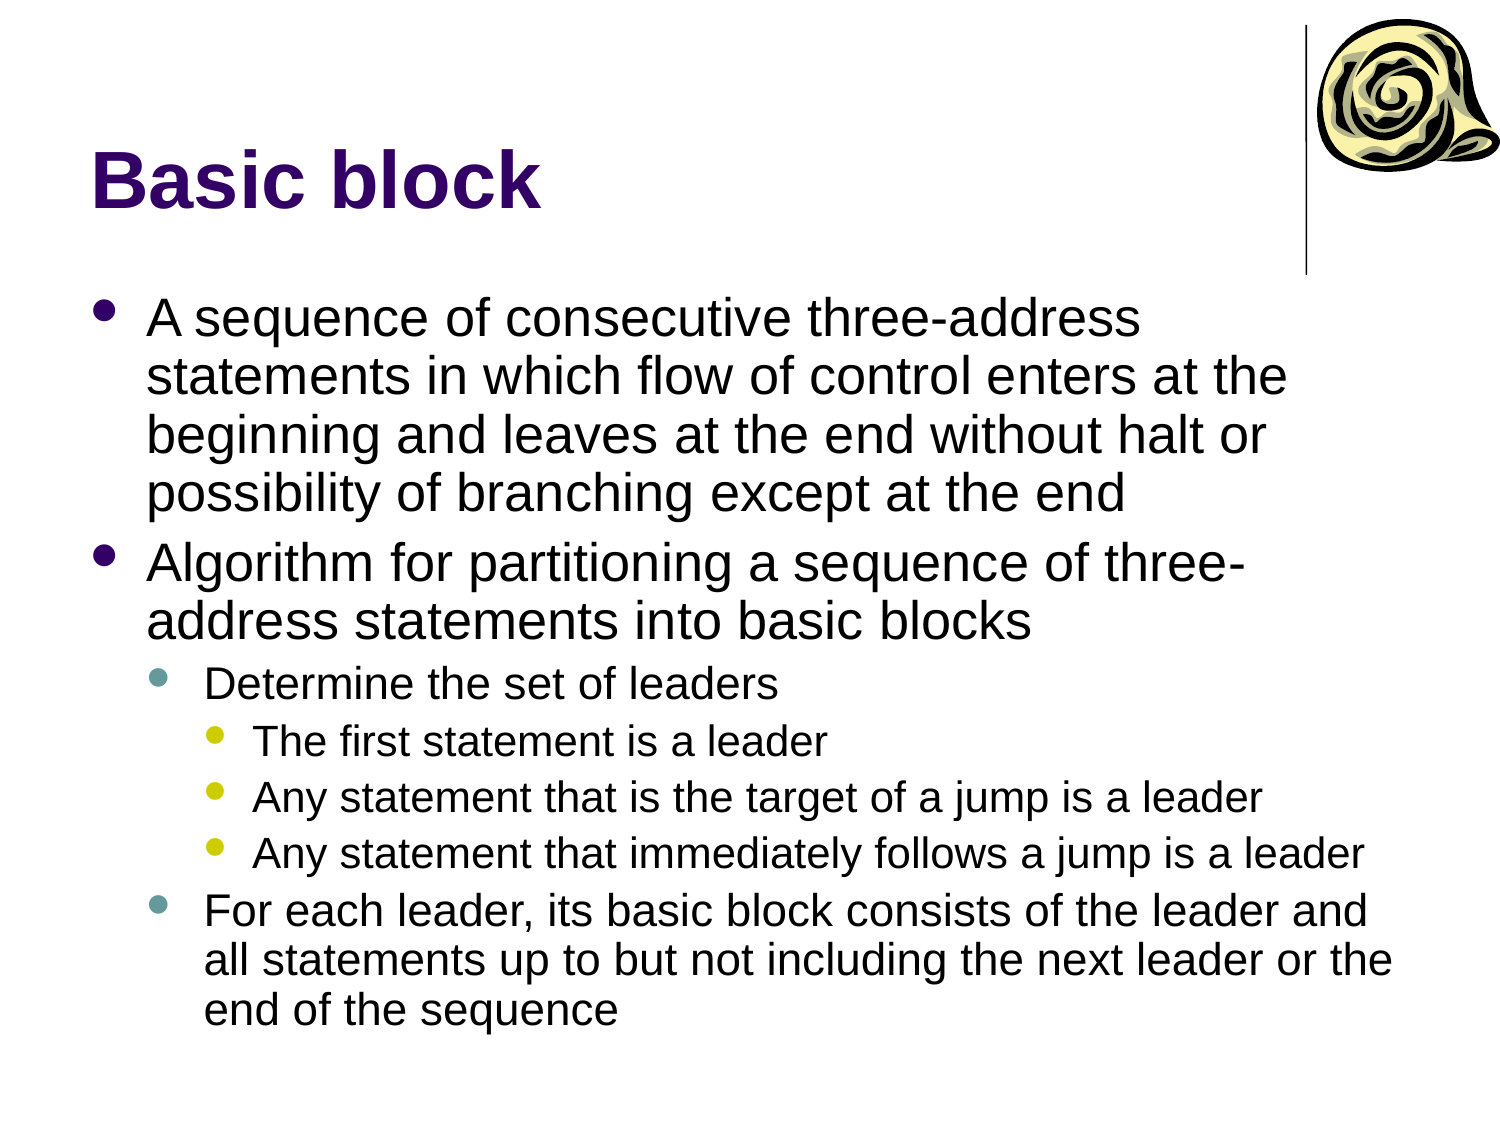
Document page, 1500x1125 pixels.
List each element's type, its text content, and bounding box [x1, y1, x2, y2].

list A sequence of consecutive three-address statements in which flow of control enters at the beginning and leaves at the end without halt or possibility of branching except at the end Algorithm for partitioning a sequence of three-address statements into basic blocks Determine the set of leaders The first statement is a leader Any statement that is the target of a jump is a leader Any statement that immediately follows a jump is a leader For each leader, its basic block consists of the leader and all statements up to but not including the next leader or the end of the sequence [74, 281, 1426, 1107]
title Basic block [74, 19, 1313, 233]
